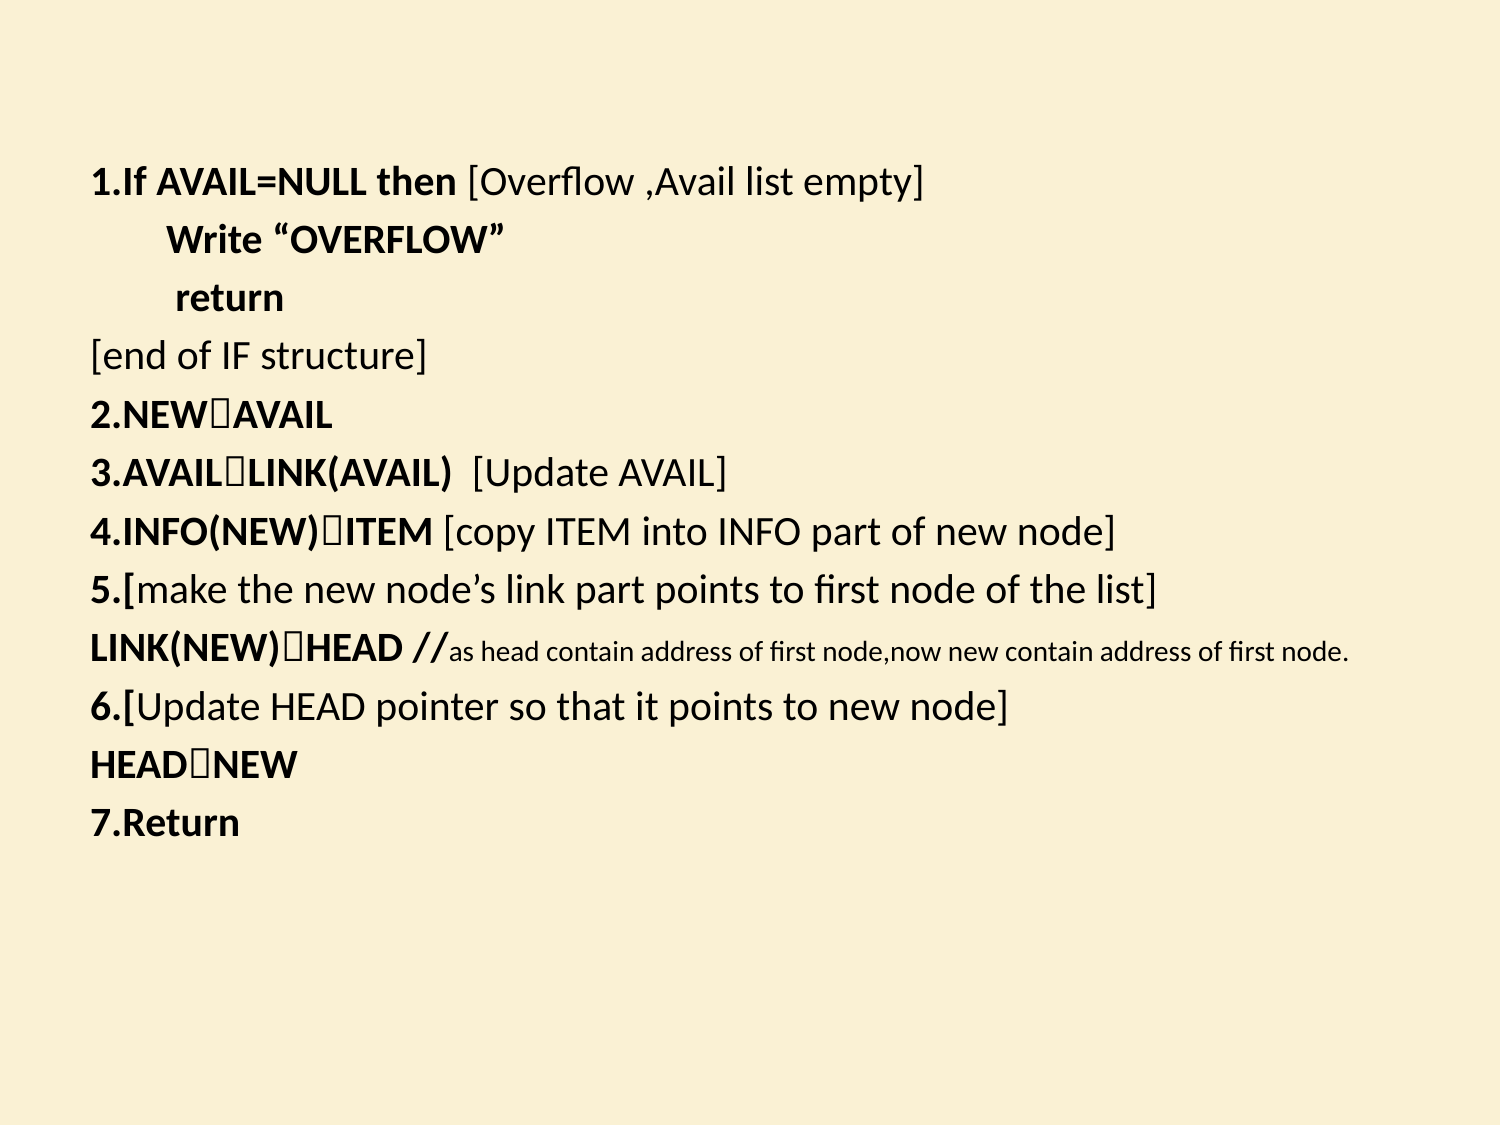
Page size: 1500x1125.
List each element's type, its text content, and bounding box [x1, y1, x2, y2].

list 1.If AVAIL=NULL then [Overflow ,Avail list empty] Write “OVERFLOW” return [end of IF structure] 2.NEWAVAIL 3.AVAILLINK(AVAIL) [Update AVAIL] 4.INFO(NEW)ITEM [copy ITEM into INFO part of new node] 5.[make the new node’s link part points to first node of the list] LINK(NEW)HEAD //as head contain address of first node,now new contain address of first node. 6.[Update HEAD pointer so that it points to new node] HEADNEW 7.Return [75, 87, 1405, 986]
